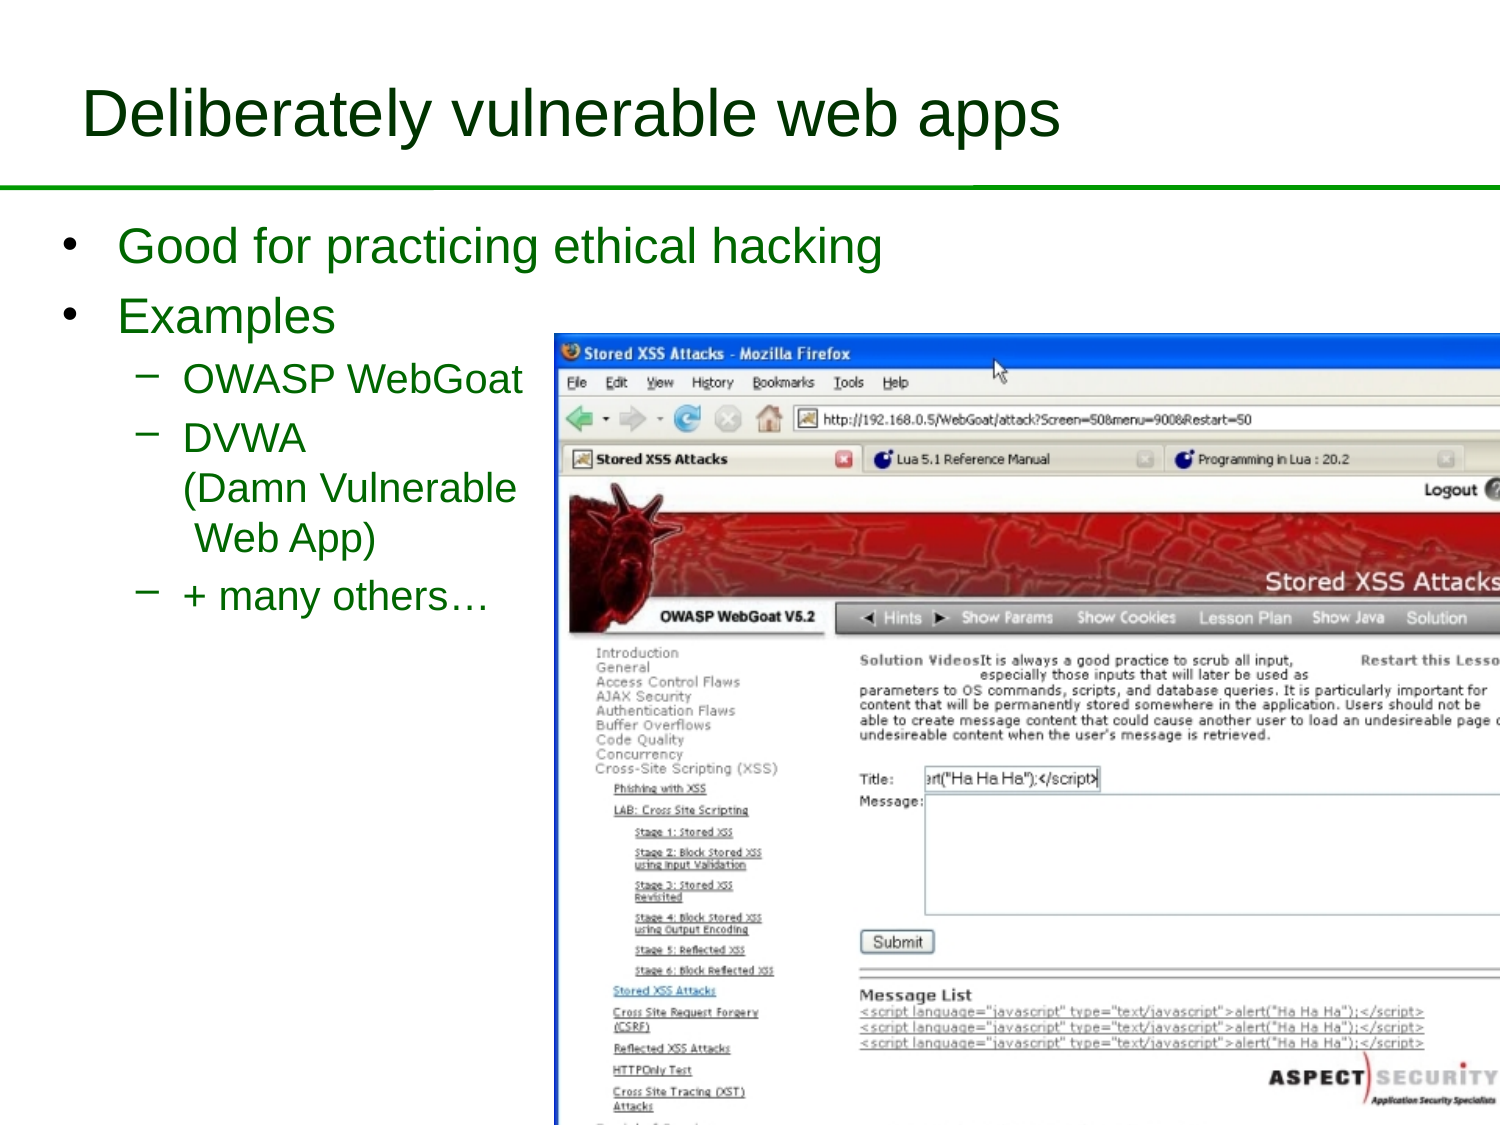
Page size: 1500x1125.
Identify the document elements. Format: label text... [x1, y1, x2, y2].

title Deliberately vulnerable web apps [66, 31, 1412, 188]
picture [553, 333, 1500, 1125]
list Good for practicing ethical hacking Examples OWASP WebGoat DVWA (Damn Vulnerable Web App) + many others… [45, 206, 1430, 1044]
